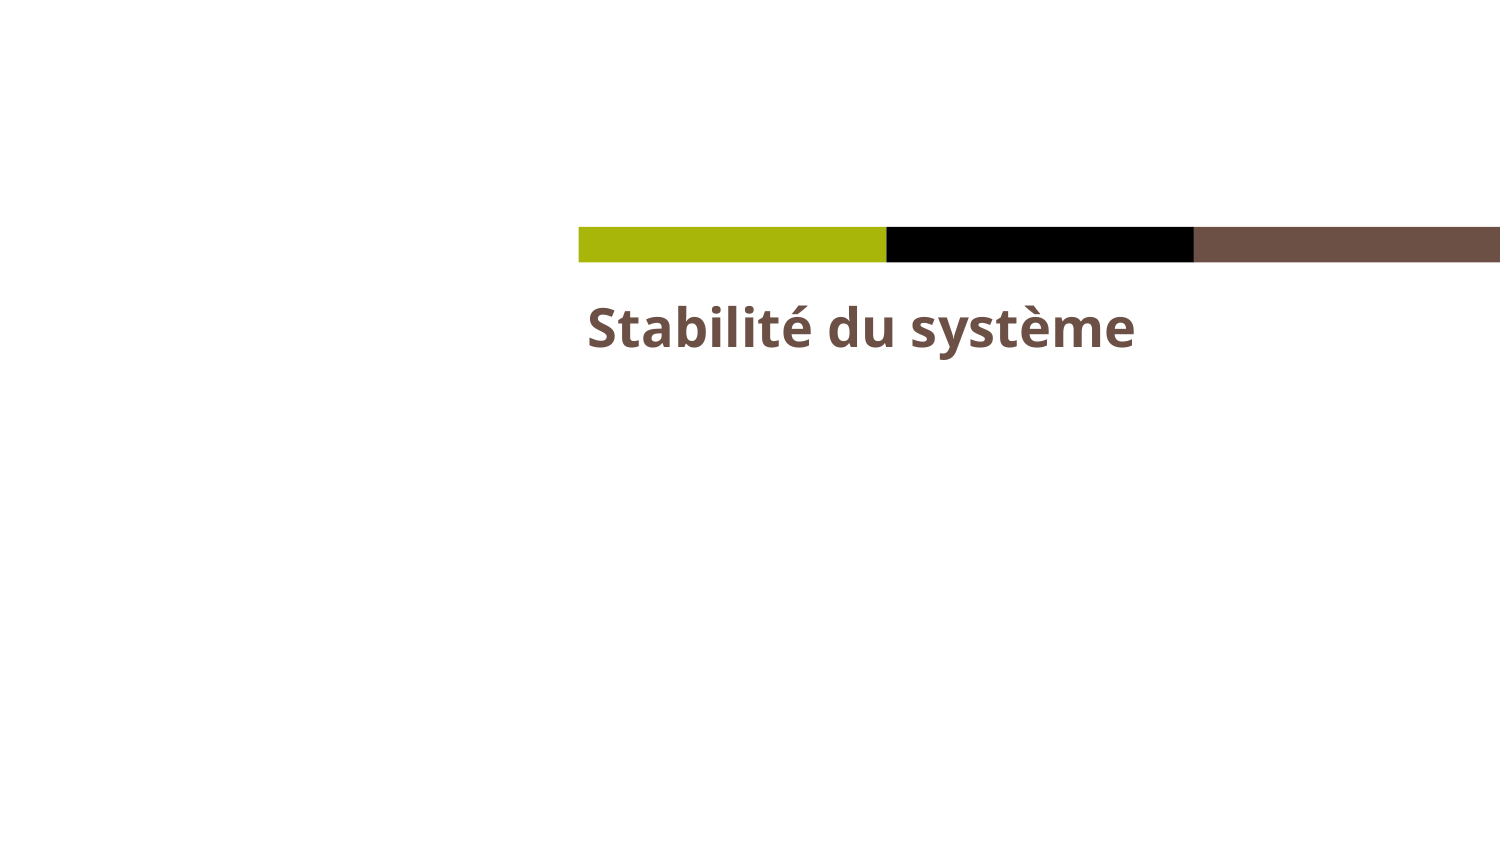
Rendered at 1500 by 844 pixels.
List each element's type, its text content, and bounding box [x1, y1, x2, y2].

title Stabilité du système [234, 291, 1266, 435]
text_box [578, 226, 1500, 263]
